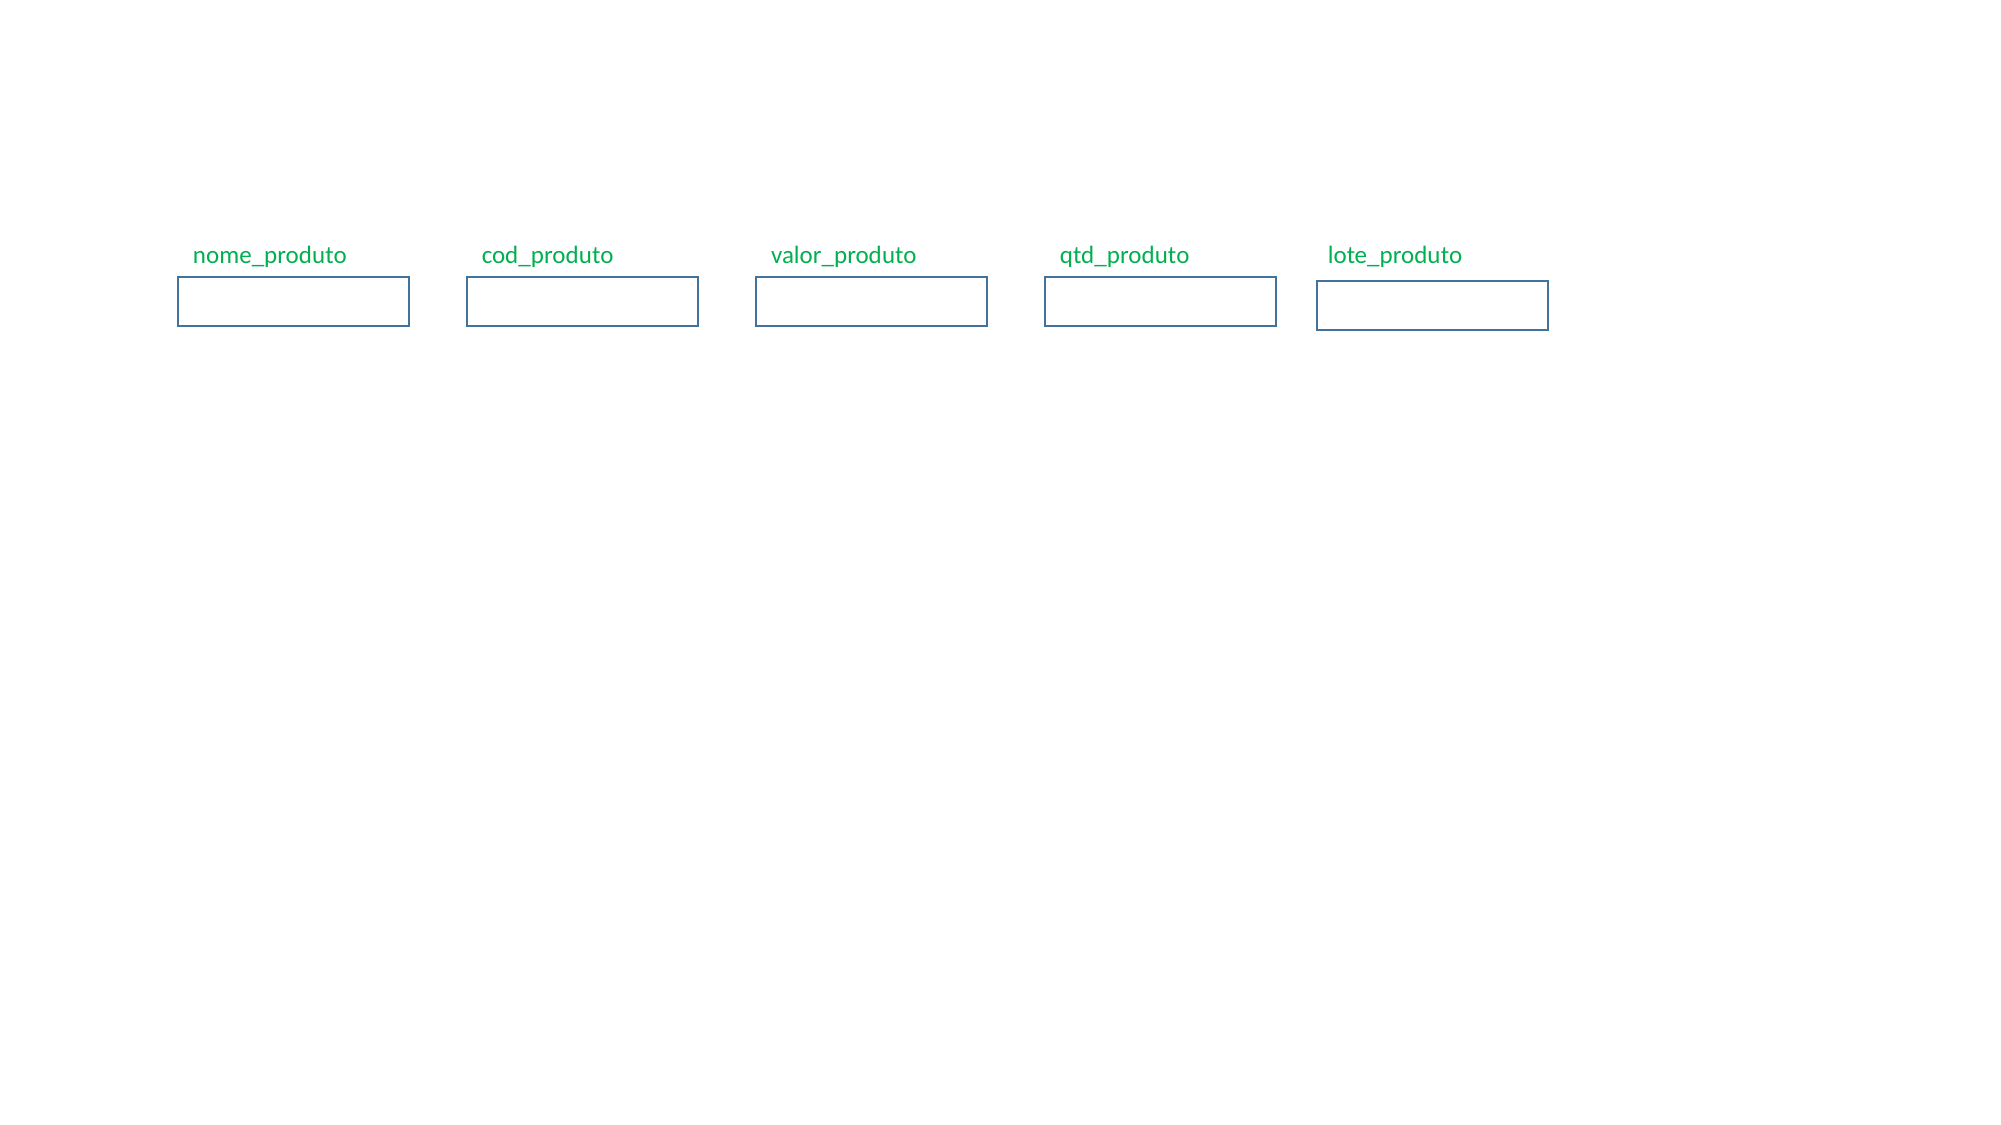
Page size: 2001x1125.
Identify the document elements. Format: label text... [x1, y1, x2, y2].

text_box cod_produto [467, 231, 667, 277]
text_box nome_produto [178, 231, 378, 277]
text_box [755, 276, 988, 327]
text_box valor_produto [756, 231, 956, 277]
text_box [466, 276, 699, 327]
text_box qtd_produto [1045, 231, 1245, 277]
text_box [1044, 276, 1277, 327]
text_box [177, 276, 410, 327]
text_box [1316, 280, 1549, 331]
text_box lote_produto [1313, 231, 1513, 277]
